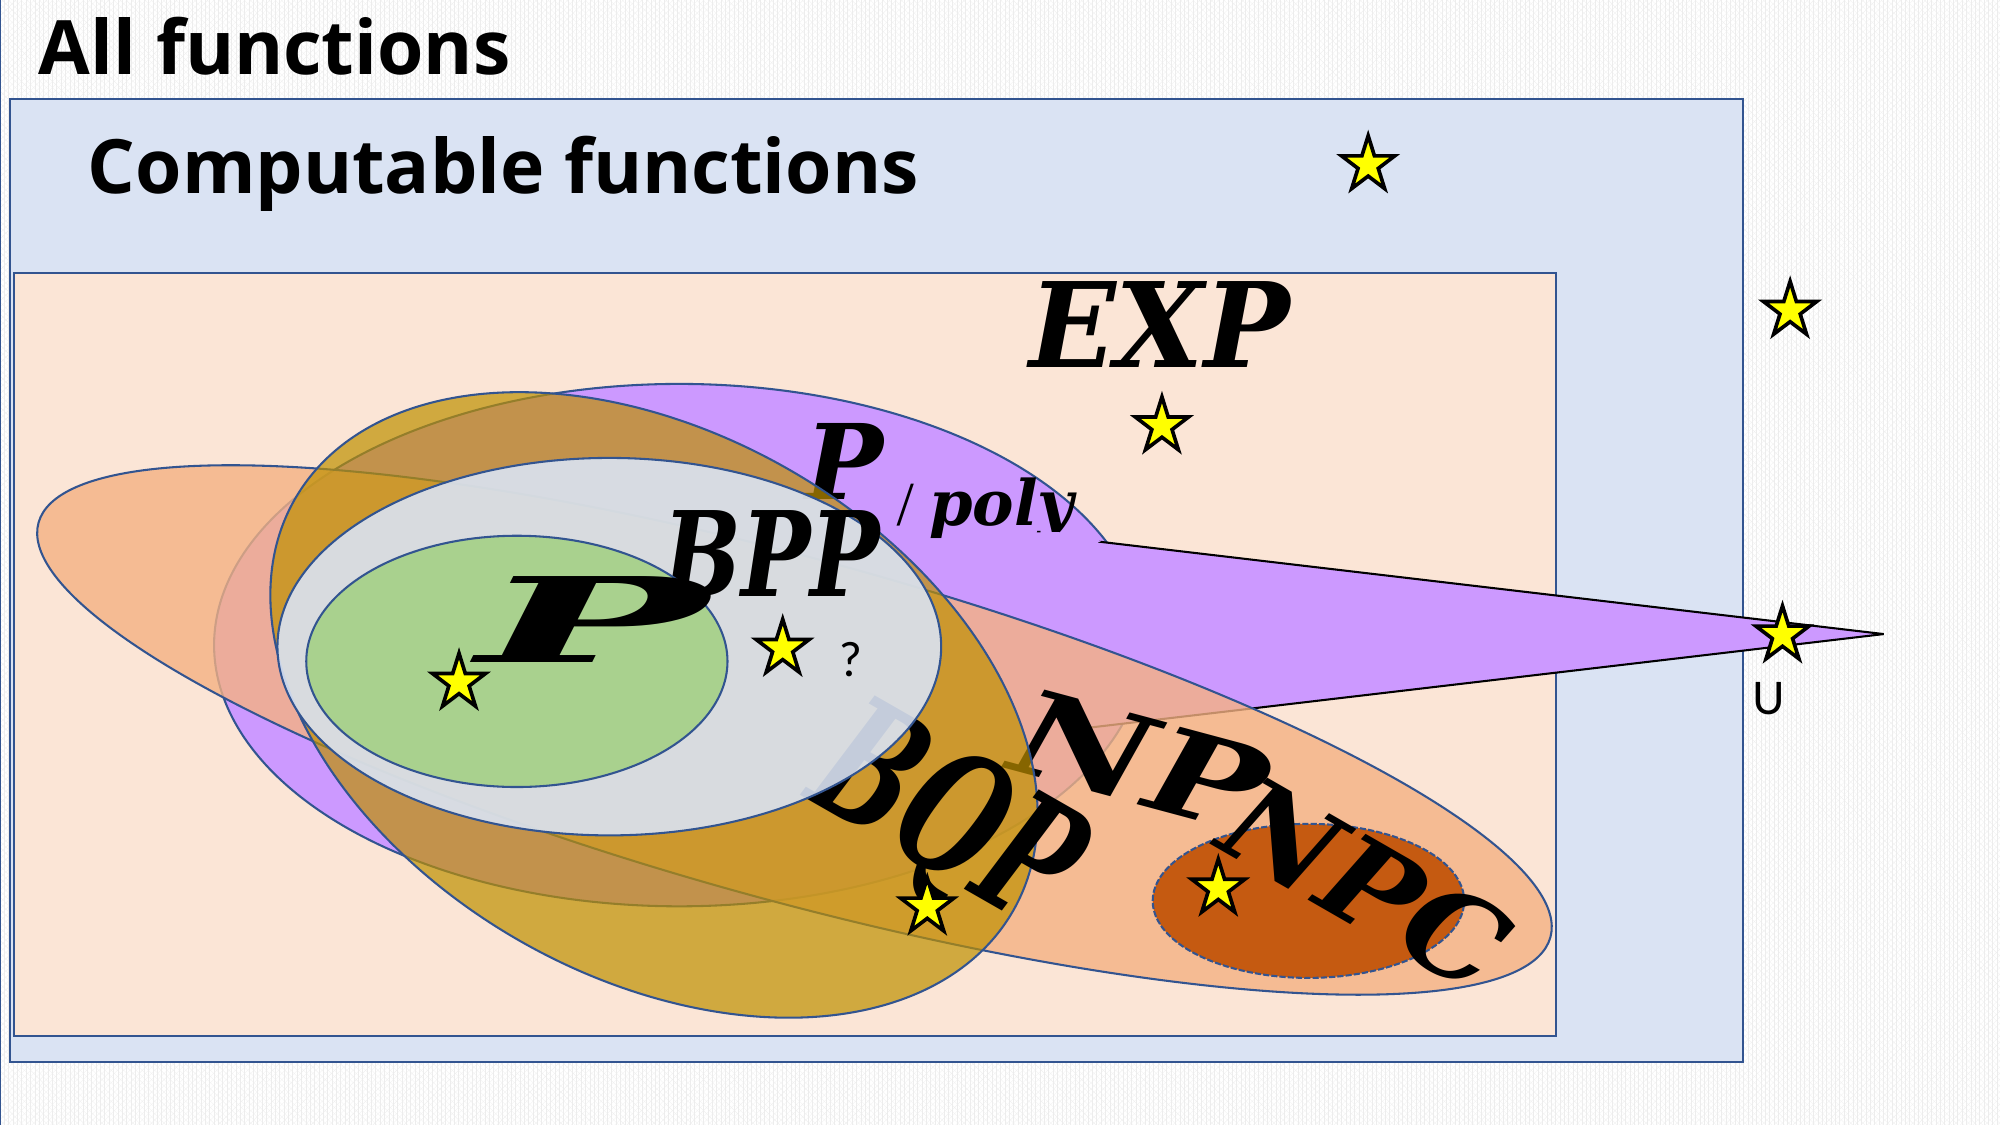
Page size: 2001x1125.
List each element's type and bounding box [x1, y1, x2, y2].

text_box [877, 877, 1124, 1005]
text_box [13, 263, 1556, 559]
text_box [237, 444, 1109, 988]
text_box [13, 901, 1556, 1036]
text_box [1152, 822, 1524, 978]
text_box [432, 653, 748, 731]
text_box [1135, 389, 1539, 466]
text_box [10, 559, 237, 901]
text_box [1763, 281, 2000, 412]
text_box [1737, 605, 1985, 734]
text_box [1109, 559, 1579, 901]
text_box [9, 99, 1744, 1062]
text_box [1191, 859, 1466, 975]
text_box [306, 535, 739, 788]
text_box [213, 383, 1884, 907]
text_box [1341, 135, 1703, 221]
text_box [277, 457, 942, 836]
text_box [0, 0, 2000, 1125]
text_box [756, 619, 1071, 696]
